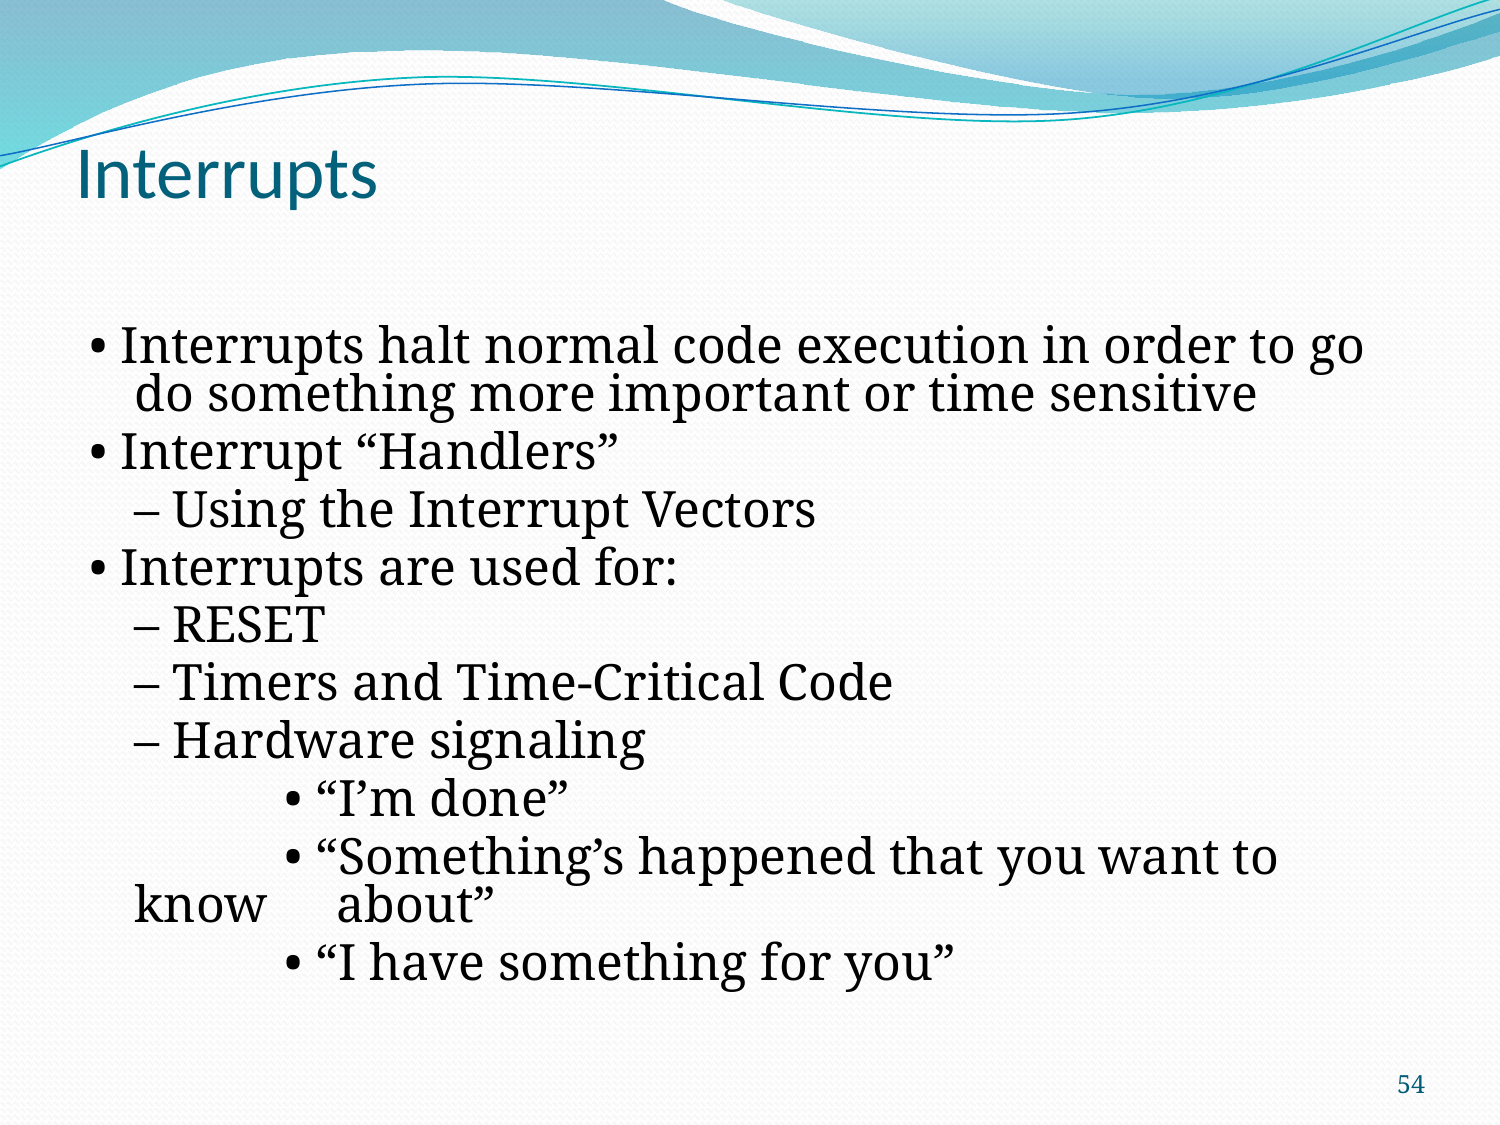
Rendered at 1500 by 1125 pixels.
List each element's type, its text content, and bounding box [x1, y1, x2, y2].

list • Interrupts halt normal code execution in order to go do something more important or time sensitive • Interrupt “Handlers” – Using the Interrupt Vectors • Interrupts are used for: – RESET – Timers and Time-Critical Code – Hardware signaling • “I’m done” • “Something’s happened that you want to know about” • “I have something for you” [75, 317, 1425, 1038]
slide_number 54 [1299, 1042, 1425, 1103]
title Interrupts [75, 115, 1425, 303]
